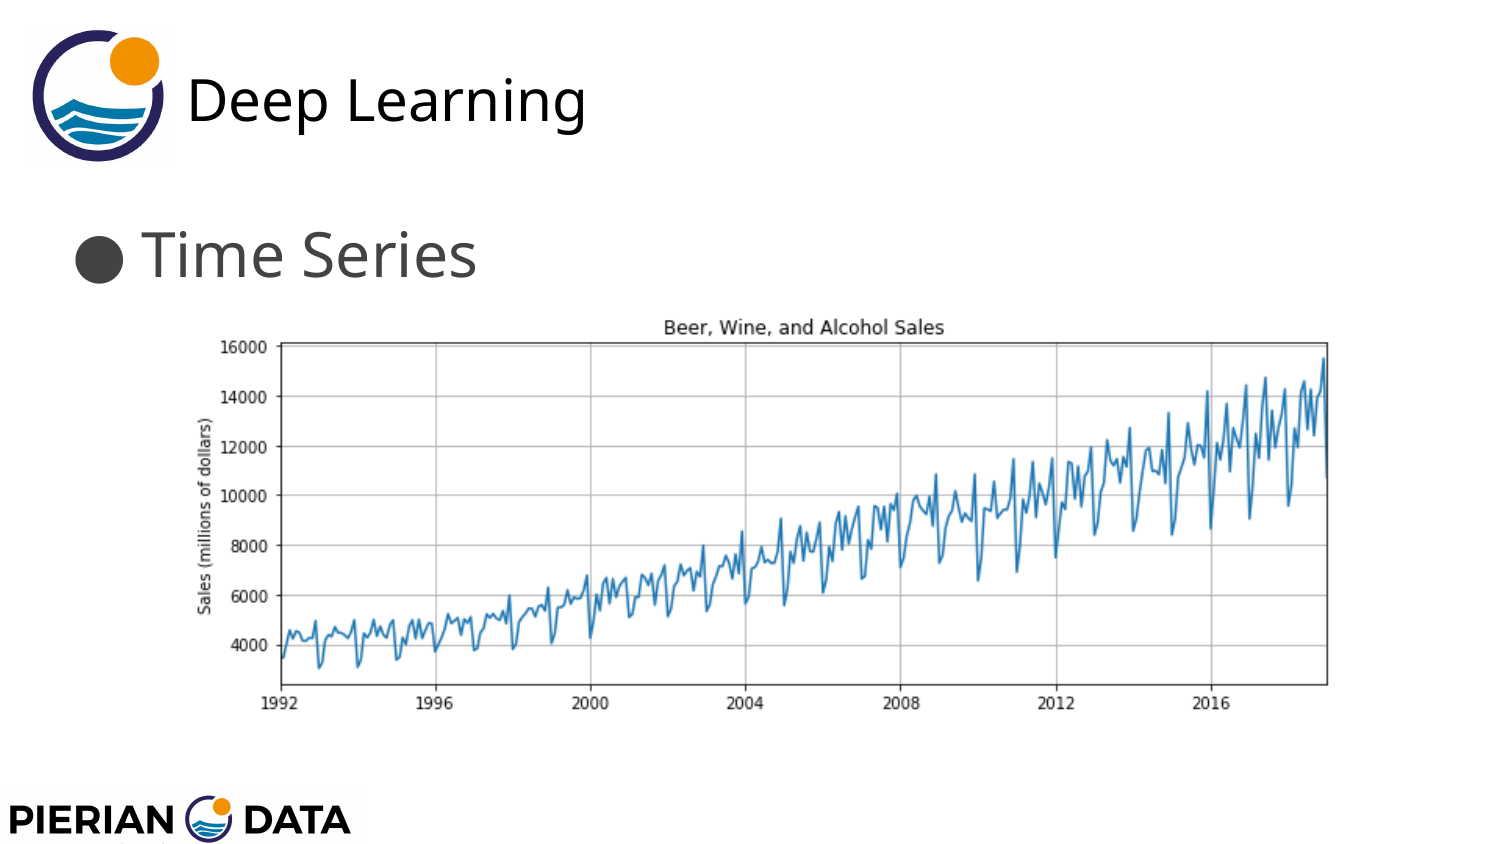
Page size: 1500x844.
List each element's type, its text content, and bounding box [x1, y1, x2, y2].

title Deep Learning [176, 48, 1449, 143]
picture [0, 787, 368, 844]
list Time Series [51, 189, 1480, 750]
picture [24, 24, 172, 167]
picture [186, 308, 1344, 722]
